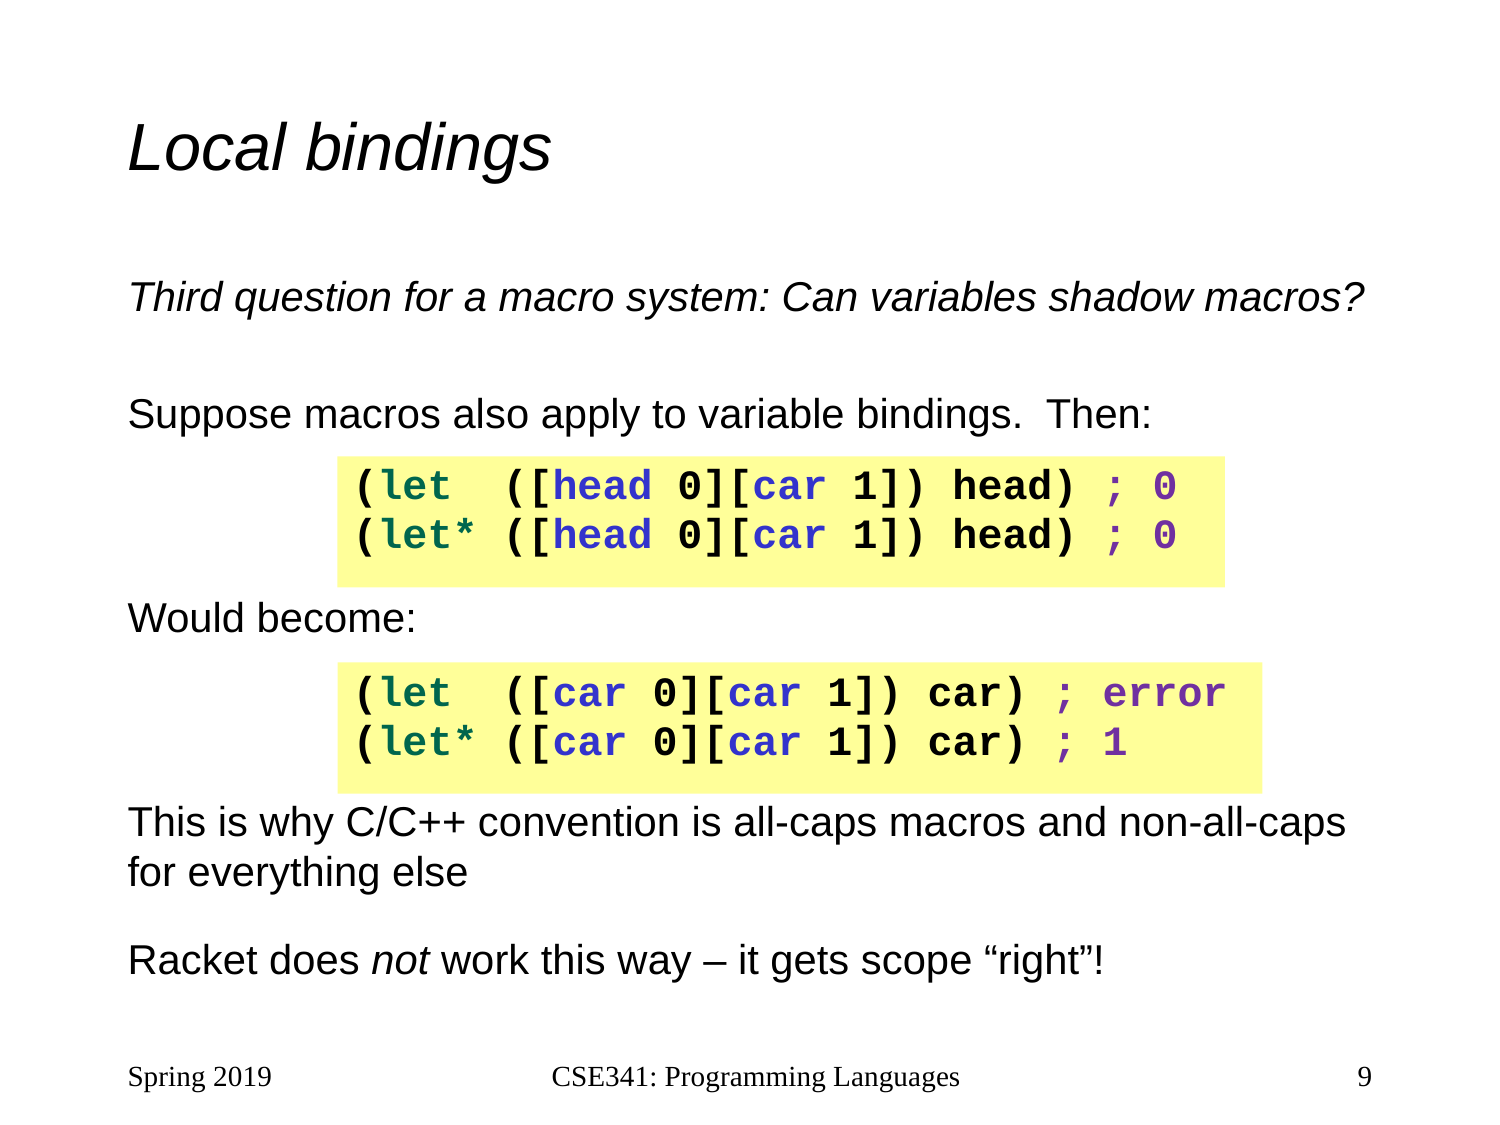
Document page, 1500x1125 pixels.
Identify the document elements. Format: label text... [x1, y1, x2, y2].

footer CSE341: Programming Languages [474, 1049, 1038, 1125]
slide_number Spring 2019 [112, 1049, 426, 1125]
slide_number 9 [1074, 1049, 1388, 1125]
list Third question for a macro system: Can variables shadow macros? Suppose macros also apply to variable bindings. Then: Would become: This is why C/C++ convention is all-caps macros and non-all-caps for everything else Racket does not work this way – it gets scope “right”! [112, 262, 1388, 1001]
title Local bindings [112, 49, 1388, 238]
text_box (let ([head 0][car 1]) head) ; 0 (let* ([head 0][car 1]) head) ; 0 [337, 456, 1225, 588]
text_box (let ([car 0][car 1]) car) ; error (let* ([car 0][car 1]) car) ; 1 [337, 662, 1263, 794]
